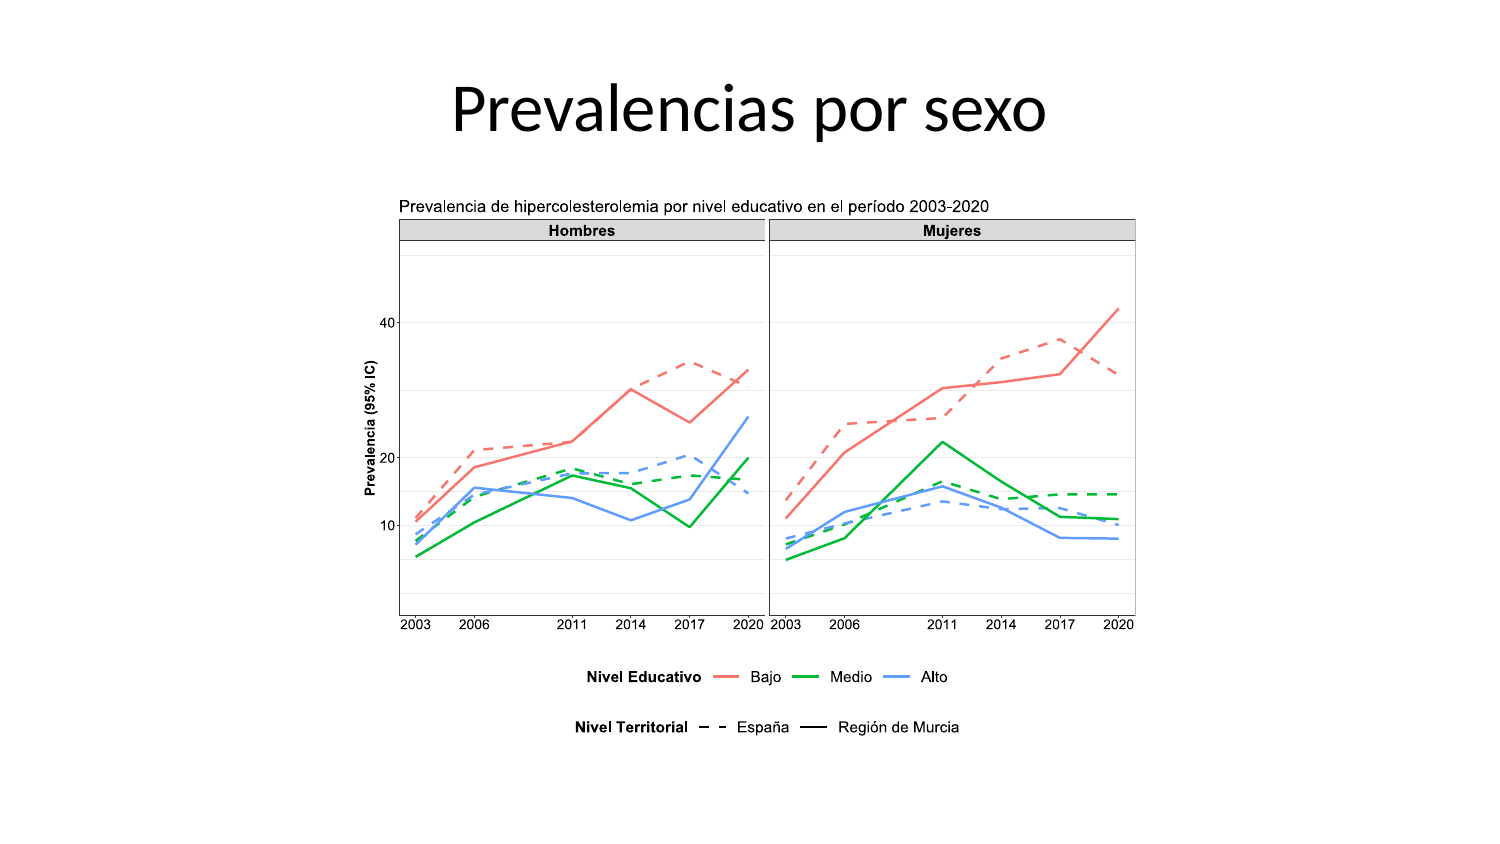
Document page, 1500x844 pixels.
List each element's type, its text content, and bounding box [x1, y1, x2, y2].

picture [360, 195, 1140, 753]
title Prevalencias por sexo [75, 33, 1425, 175]
